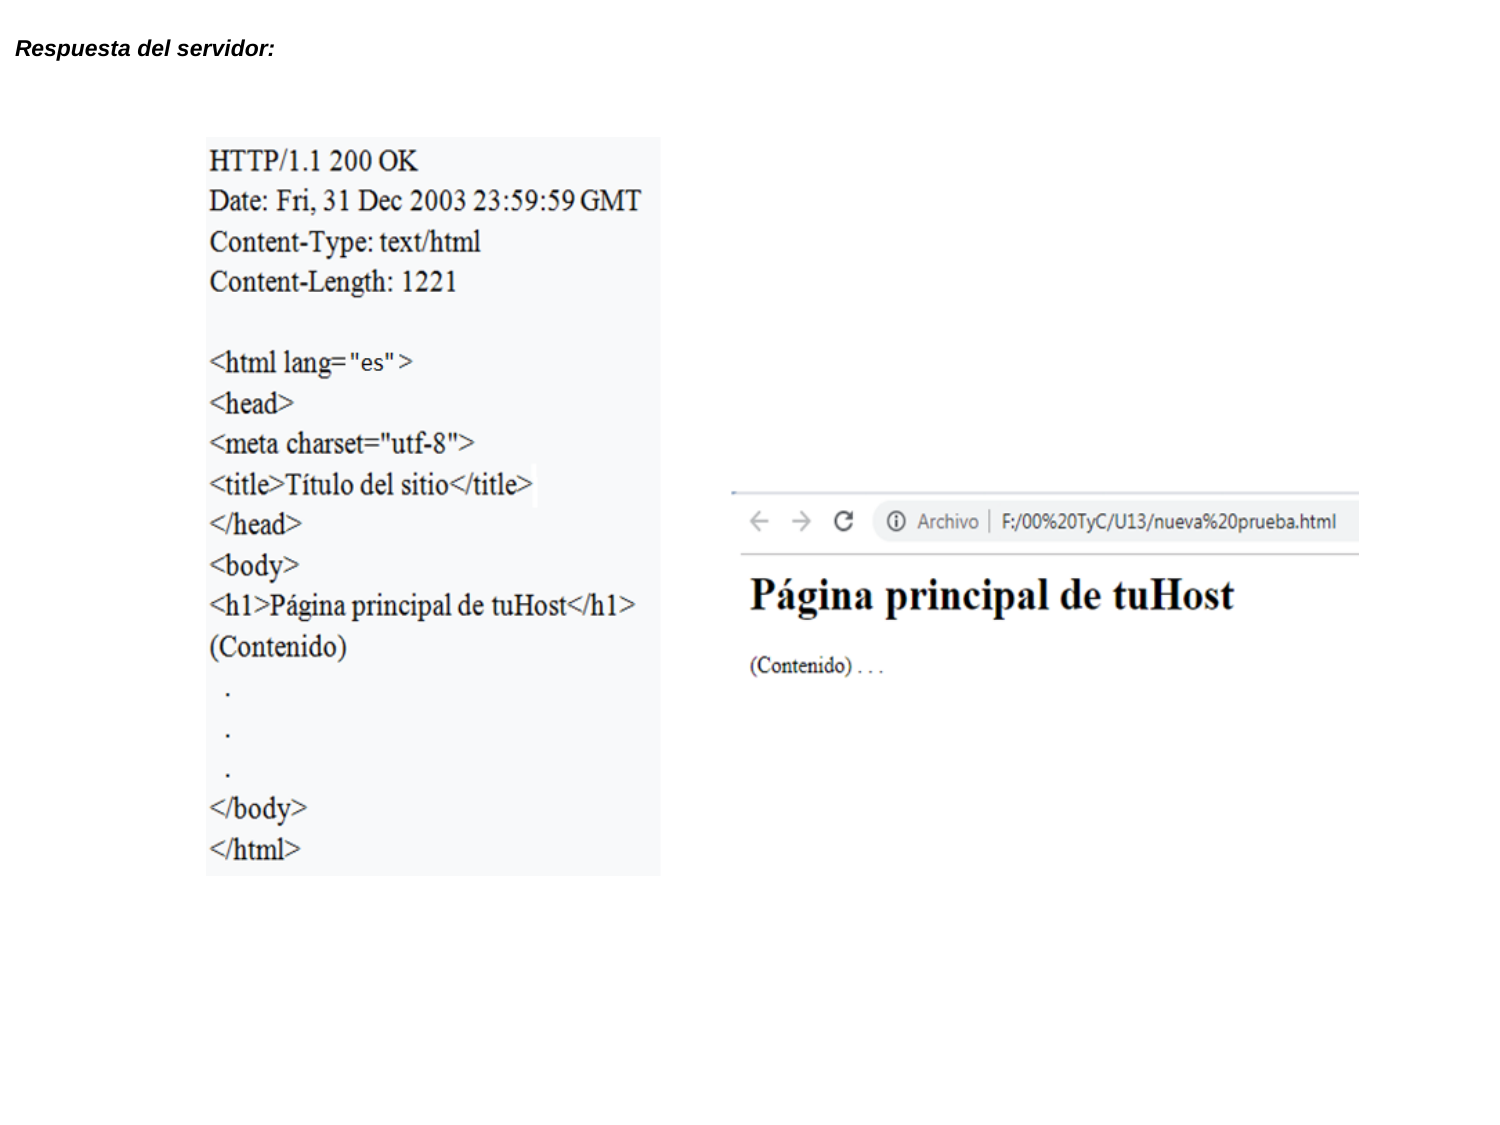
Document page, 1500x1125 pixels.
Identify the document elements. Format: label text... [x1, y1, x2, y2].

picture [206, 136, 1359, 876]
text_box Respuesta del servidor: [0, 25, 313, 69]
